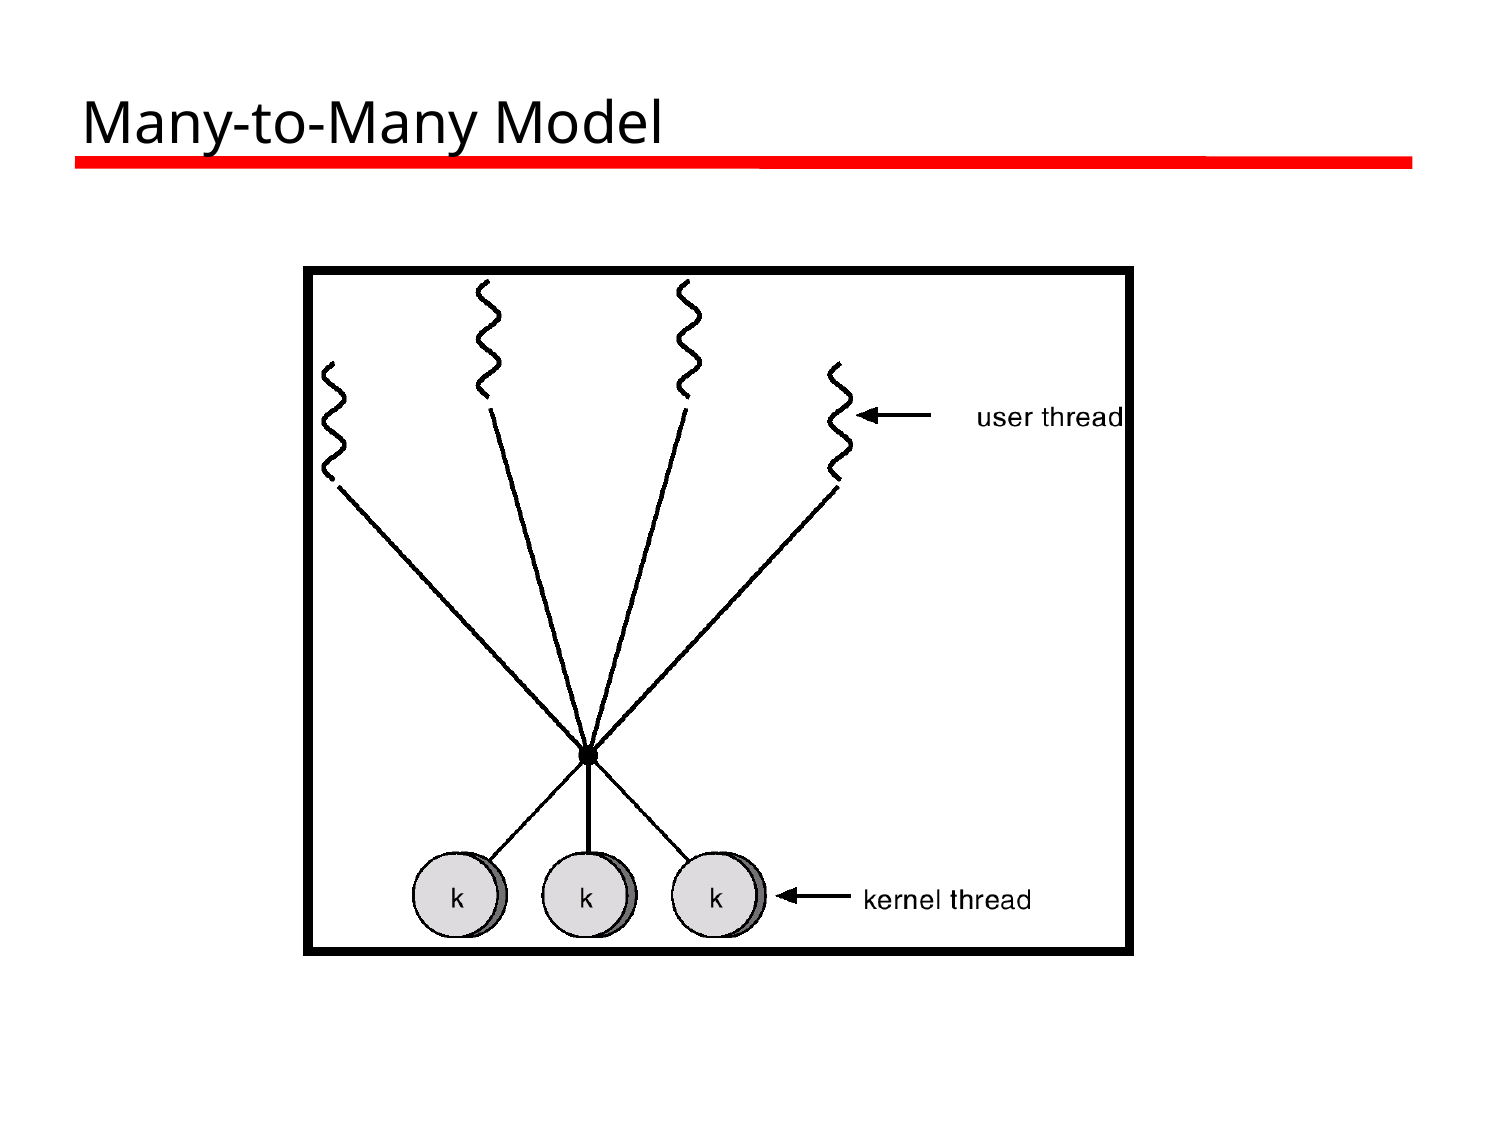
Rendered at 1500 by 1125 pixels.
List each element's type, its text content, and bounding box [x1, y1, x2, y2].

title Many-to-Many Model [66, 24, 1413, 163]
picture [312, 274, 1126, 948]
